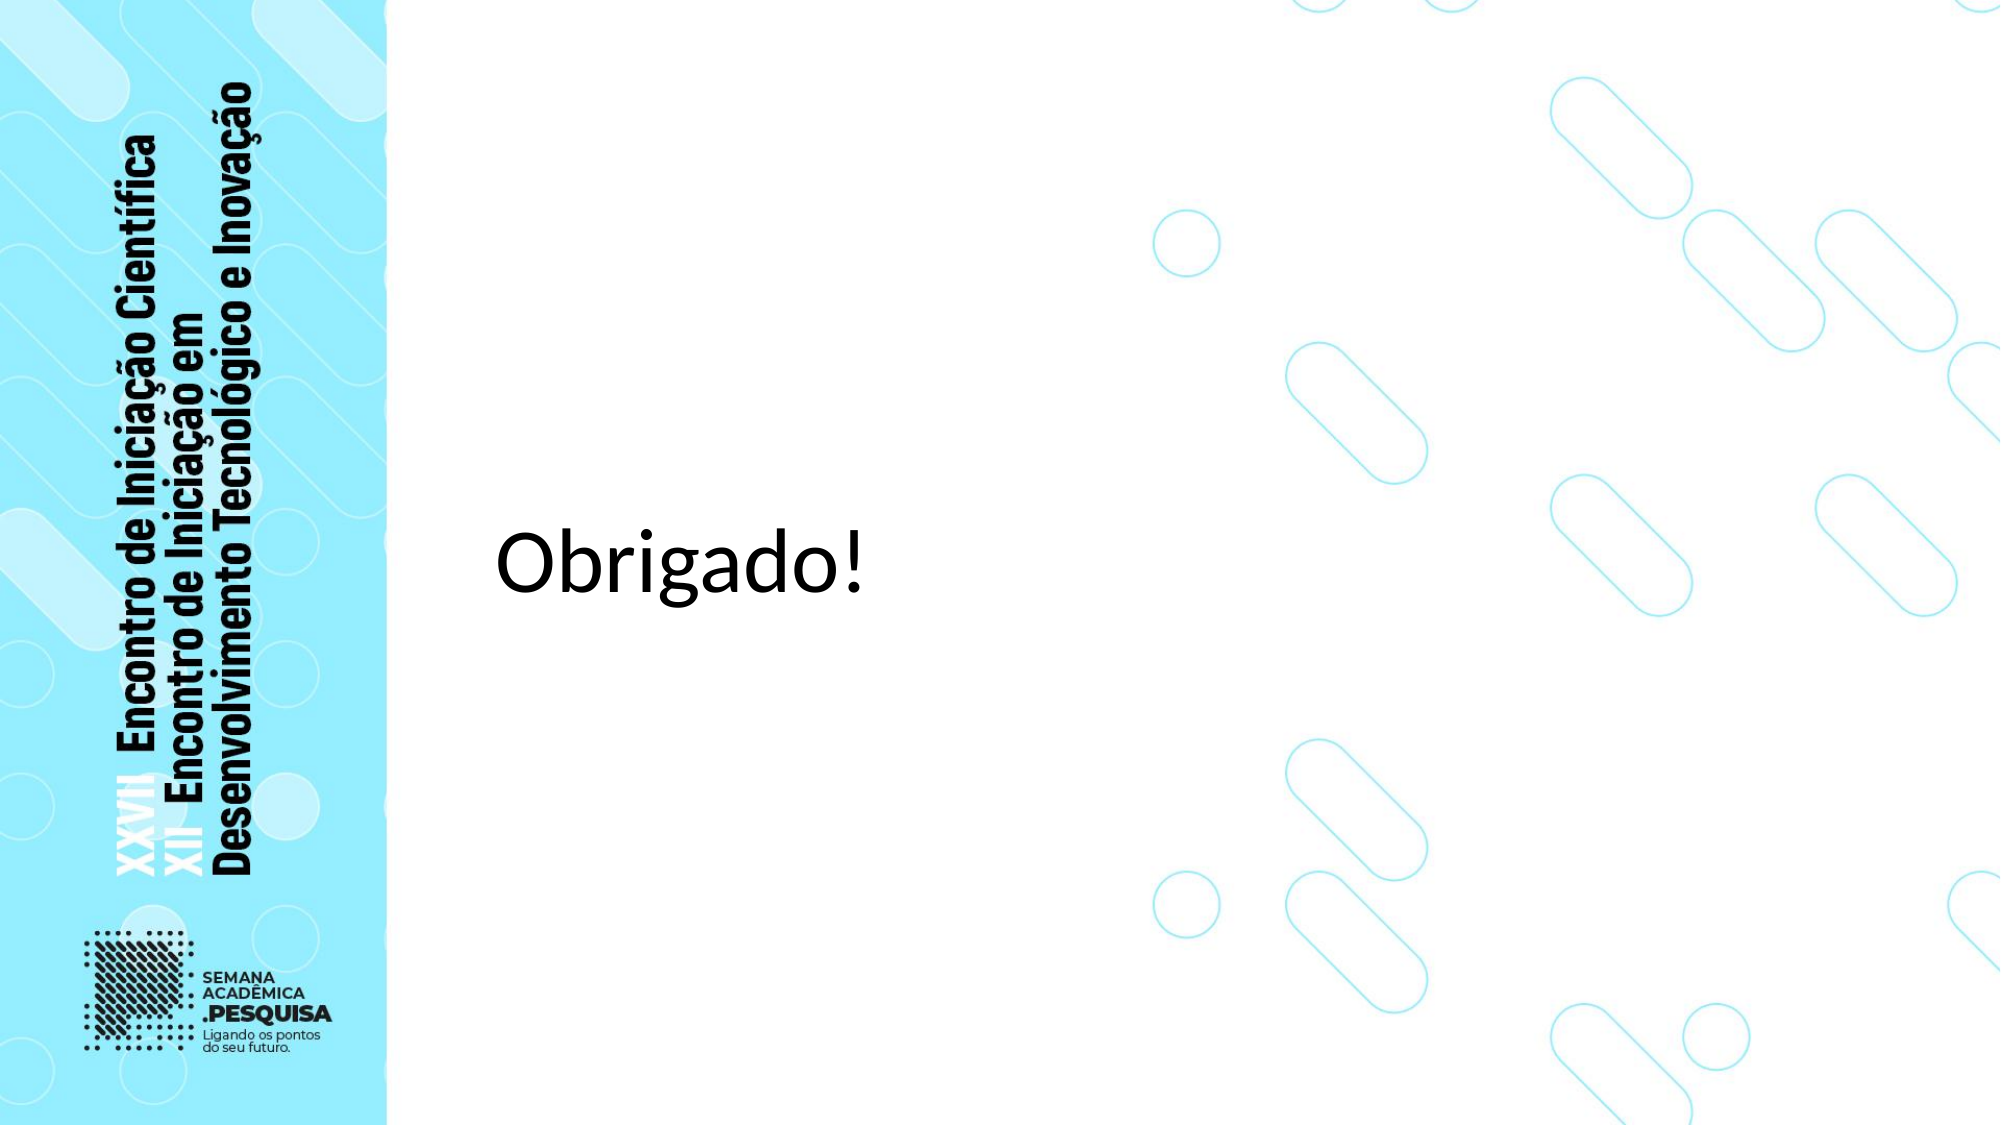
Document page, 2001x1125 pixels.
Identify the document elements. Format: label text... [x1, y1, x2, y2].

picture [0, 0, 2001, 1125]
title Obrigado! [487, 453, 1930, 672]
